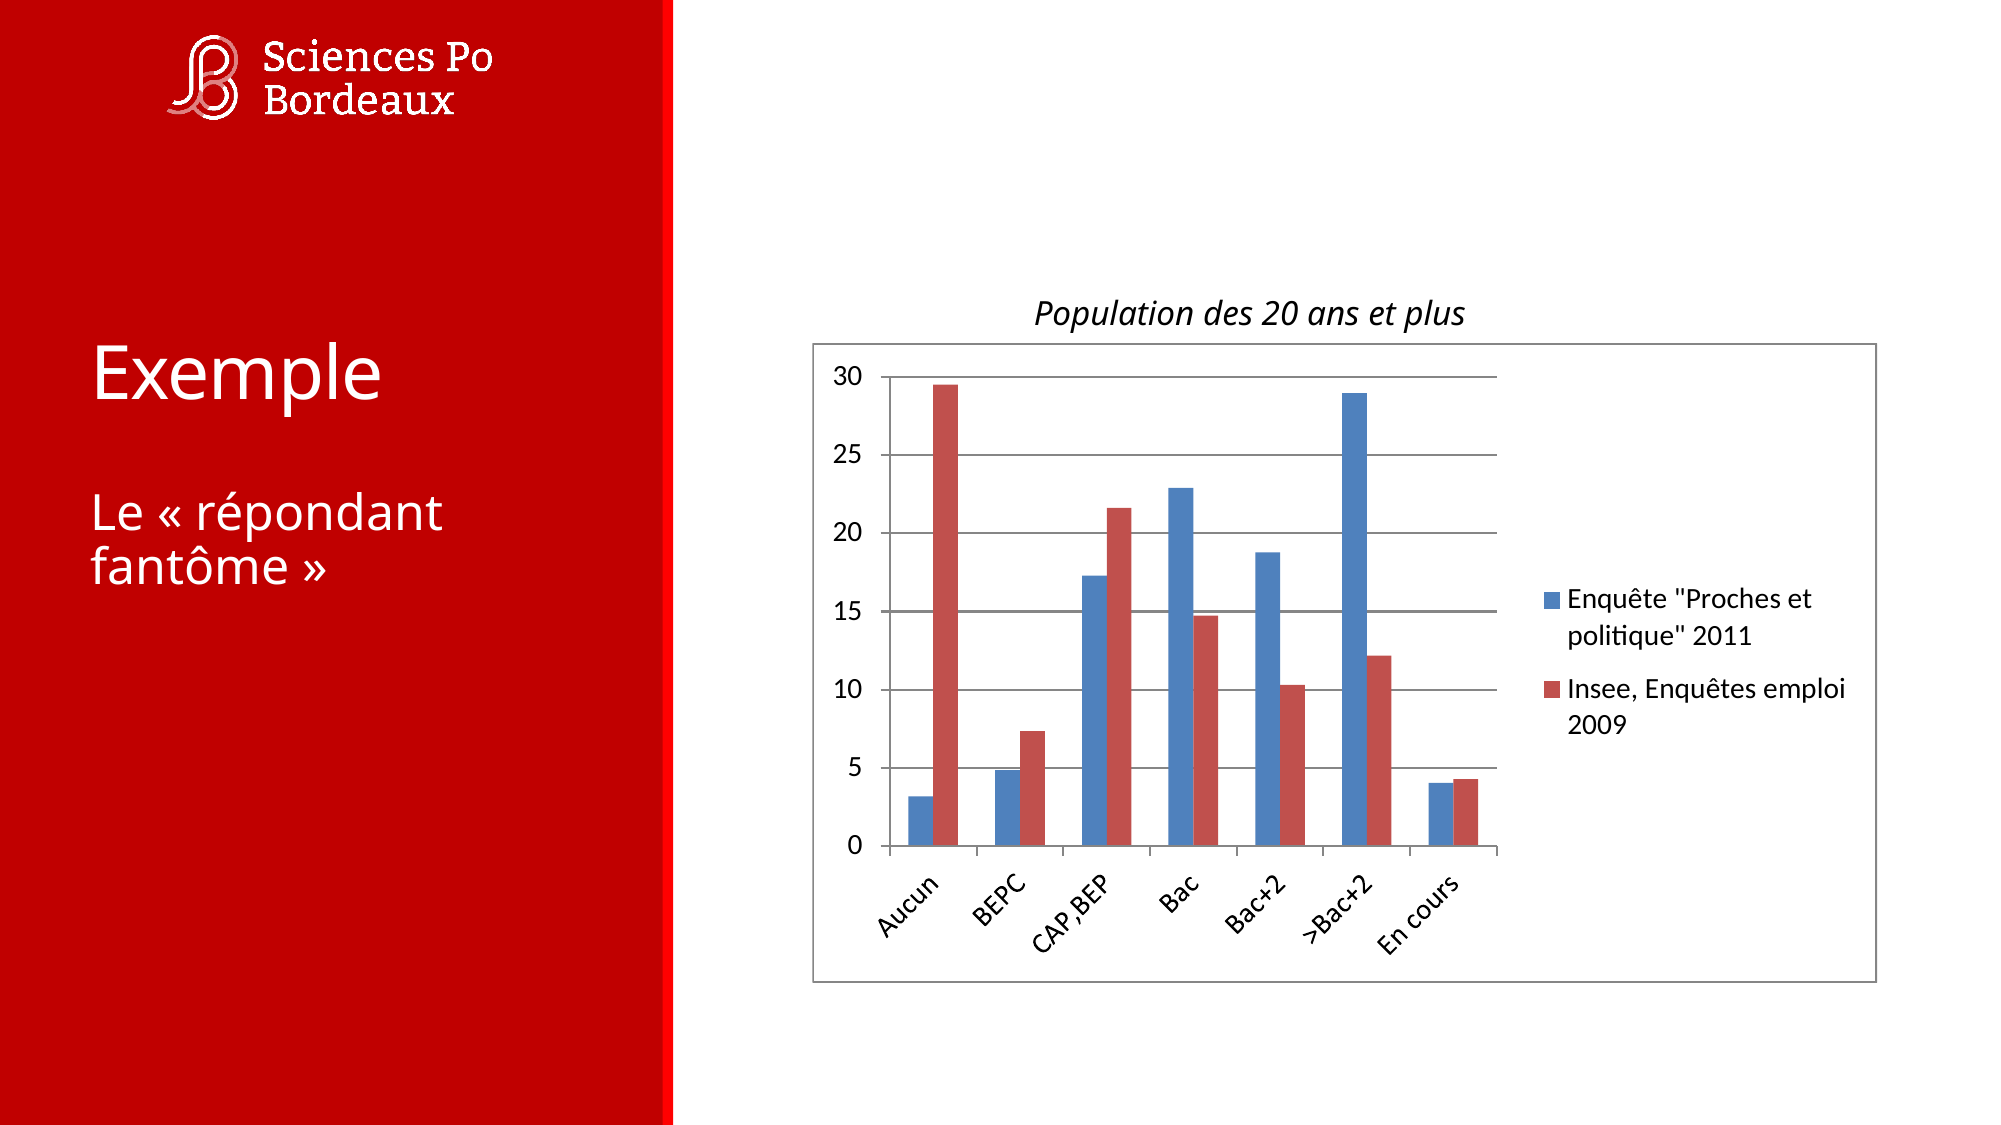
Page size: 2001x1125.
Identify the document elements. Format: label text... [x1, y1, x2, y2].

list Le « répondant fantôme » [75, 479, 600, 1035]
picture [141, 6, 522, 97]
text_box Population des 20 ans et plus [1019, 284, 1671, 339]
title Exemple [75, 97, 600, 473]
picture [811, 342, 1878, 983]
